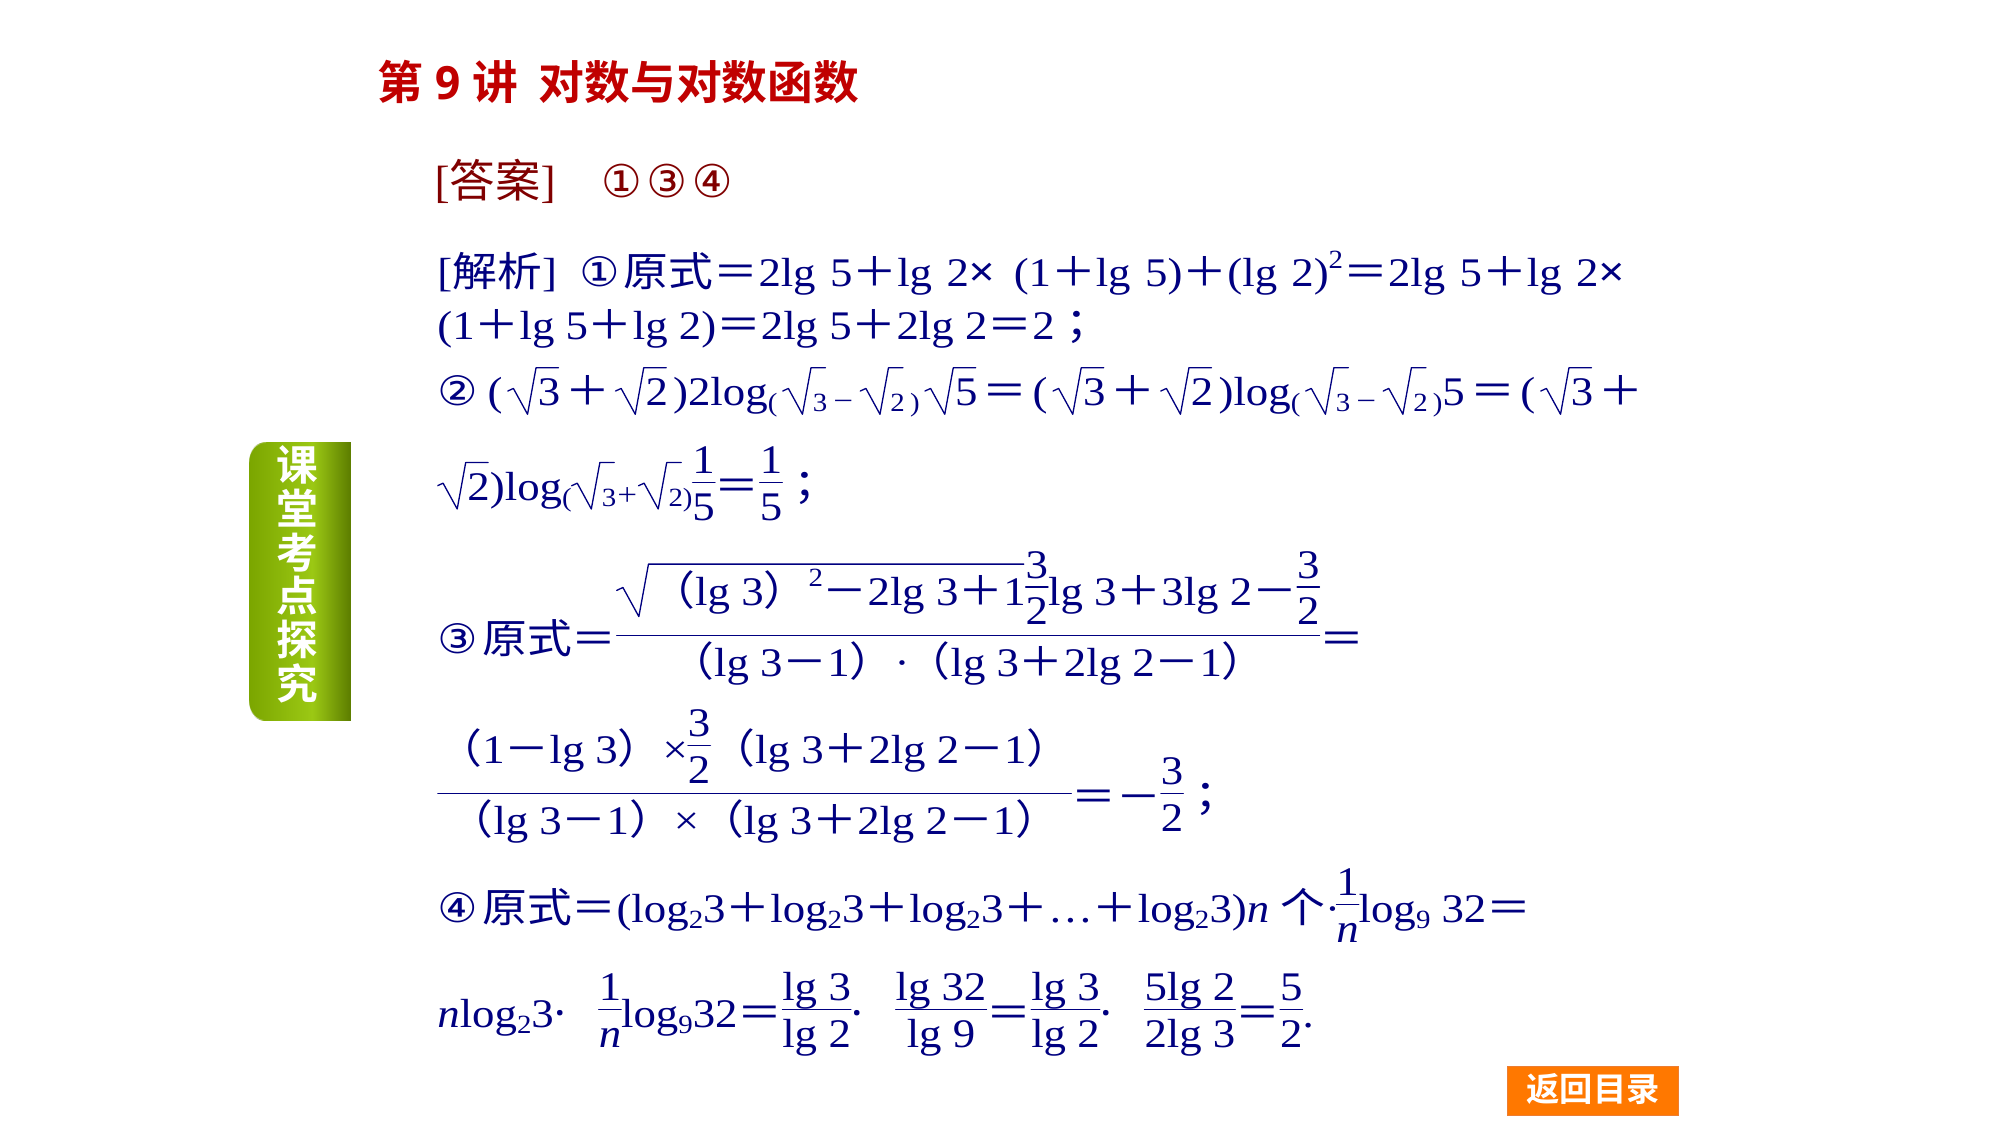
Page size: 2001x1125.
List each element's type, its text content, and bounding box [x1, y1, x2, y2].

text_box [437, 245, 1644, 1090]
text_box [343, 152, 1468, 301]
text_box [249, 437, 351, 722]
text_box 返回目录 [1507, 1066, 1679, 1116]
text_box 第9讲 对数与对数函数 [362, 42, 1461, 121]
